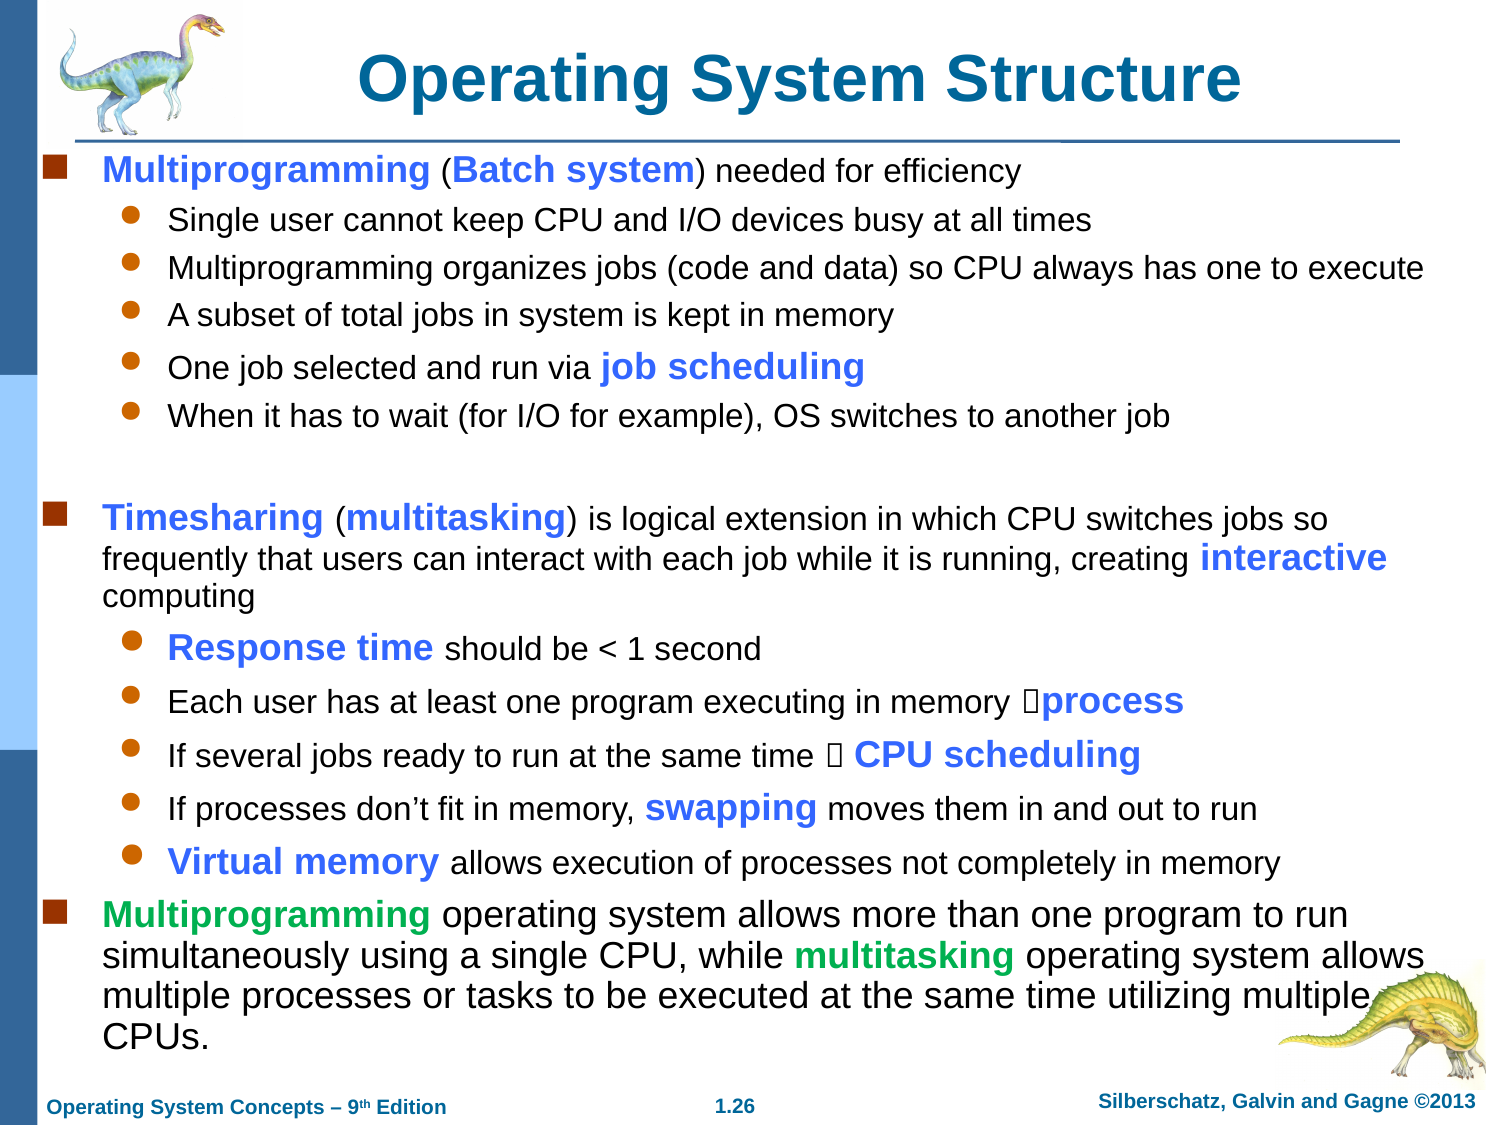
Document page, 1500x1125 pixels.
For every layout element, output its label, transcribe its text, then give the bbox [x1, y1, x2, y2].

picture [46, 0, 243, 90]
list Multiprogramming (Batch system) needed for efficiency Single user cannot keep CPU and I/O devices busy at all times Multiprogramming organizes jobs (code and data) so CPU always has one to execute A subset of total jobs in system is kept in memory One job selected and run via job scheduling When it has to wait (for I/O for example), OS switches to another job Timesharing (multitasking) is logical extension in which CPU switches jobs so frequently that users can interact with each job while it is running, creating interactive computing Response time should be < 1 second Each user has at least one program executing in memory process If several jobs ready to run at the same time  CPU scheduling If processes don’t fit in memory, swapping moves them in and out to run Virtual memory allows execution of processes not completely in memory Multiprogramming operating system allows more than one program to run simultaneously using a single CPU, while multitasking operating system allows multiple processes or tasks to be executed at the same time utilizing multiple CPUs. [30, 90, 1484, 1097]
title Operating System Structure [175, 27, 1425, 90]
